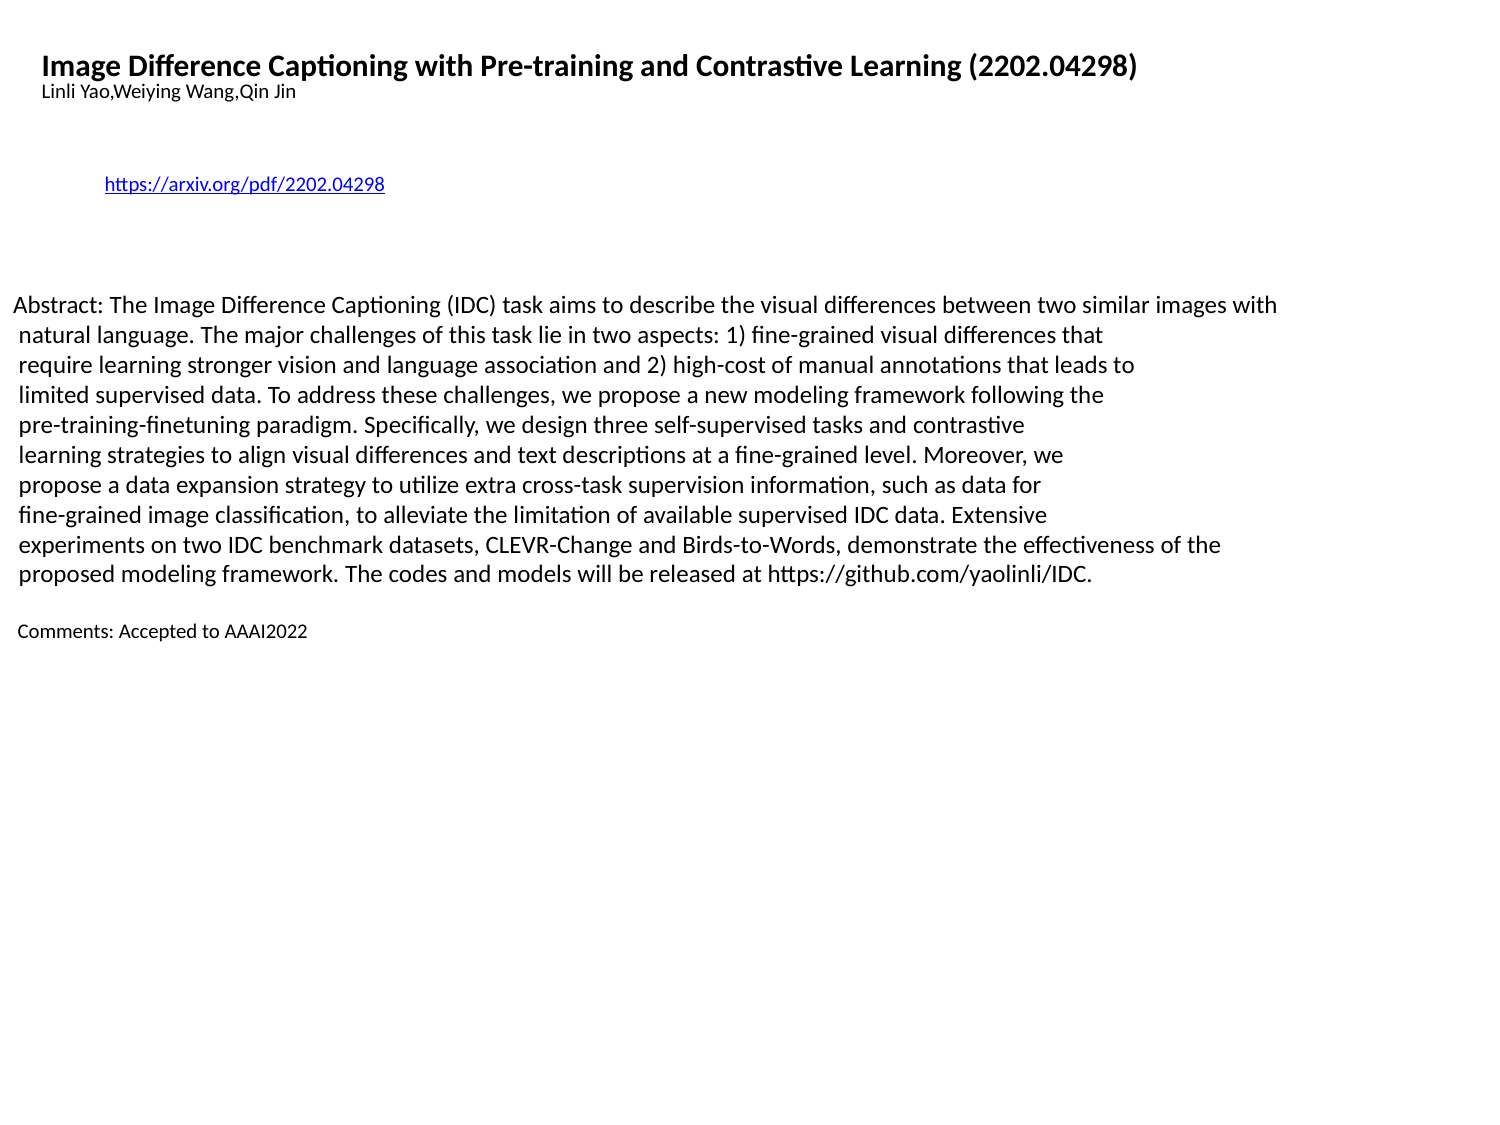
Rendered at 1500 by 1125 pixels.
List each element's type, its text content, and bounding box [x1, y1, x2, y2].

text_box https://arxiv.org/pdf/2202.04298 [89, 118, 401, 203]
text_box Abstract: The Image Difference Captioning (IDC) task aims to describe the visual differences between two similar images with natural language. The major challenges of this task lie in two aspects: 1) fine-grained visual differences that require learning stronger vision and language association and 2) high-cost of manual annotations that leads to limited supervised data. To address these challenges, we propose a new modeling framework following the pre-training-finetuning paradigm. Specifically, we design three self-supervised tasks and contrastive learning strategies to align visual differences and text descriptions at a fine-grained level. Moreover, we propose a data expansion strategy to utilize extra cross-task supervision information, such as data for fine-grained image classification, to alleviate the limitation of available supervised IDC data. Extensive experiments on two IDC benchmark datasets, CLEVR-Change and Birds-to-Words, demonstrate the effectiveness of the proposed modeling framework. The codes and models will be released at https://github.com/yaolinli/IDC. Comments: Accepted to AAAI2022 [0, 236, 1301, 651]
text_box Image Difference Captioning with Pre-training and Contrastive Learning (2202.04298) Linli Yao,Weiying Wang,Qin Jin [26, 0, 1155, 110]
